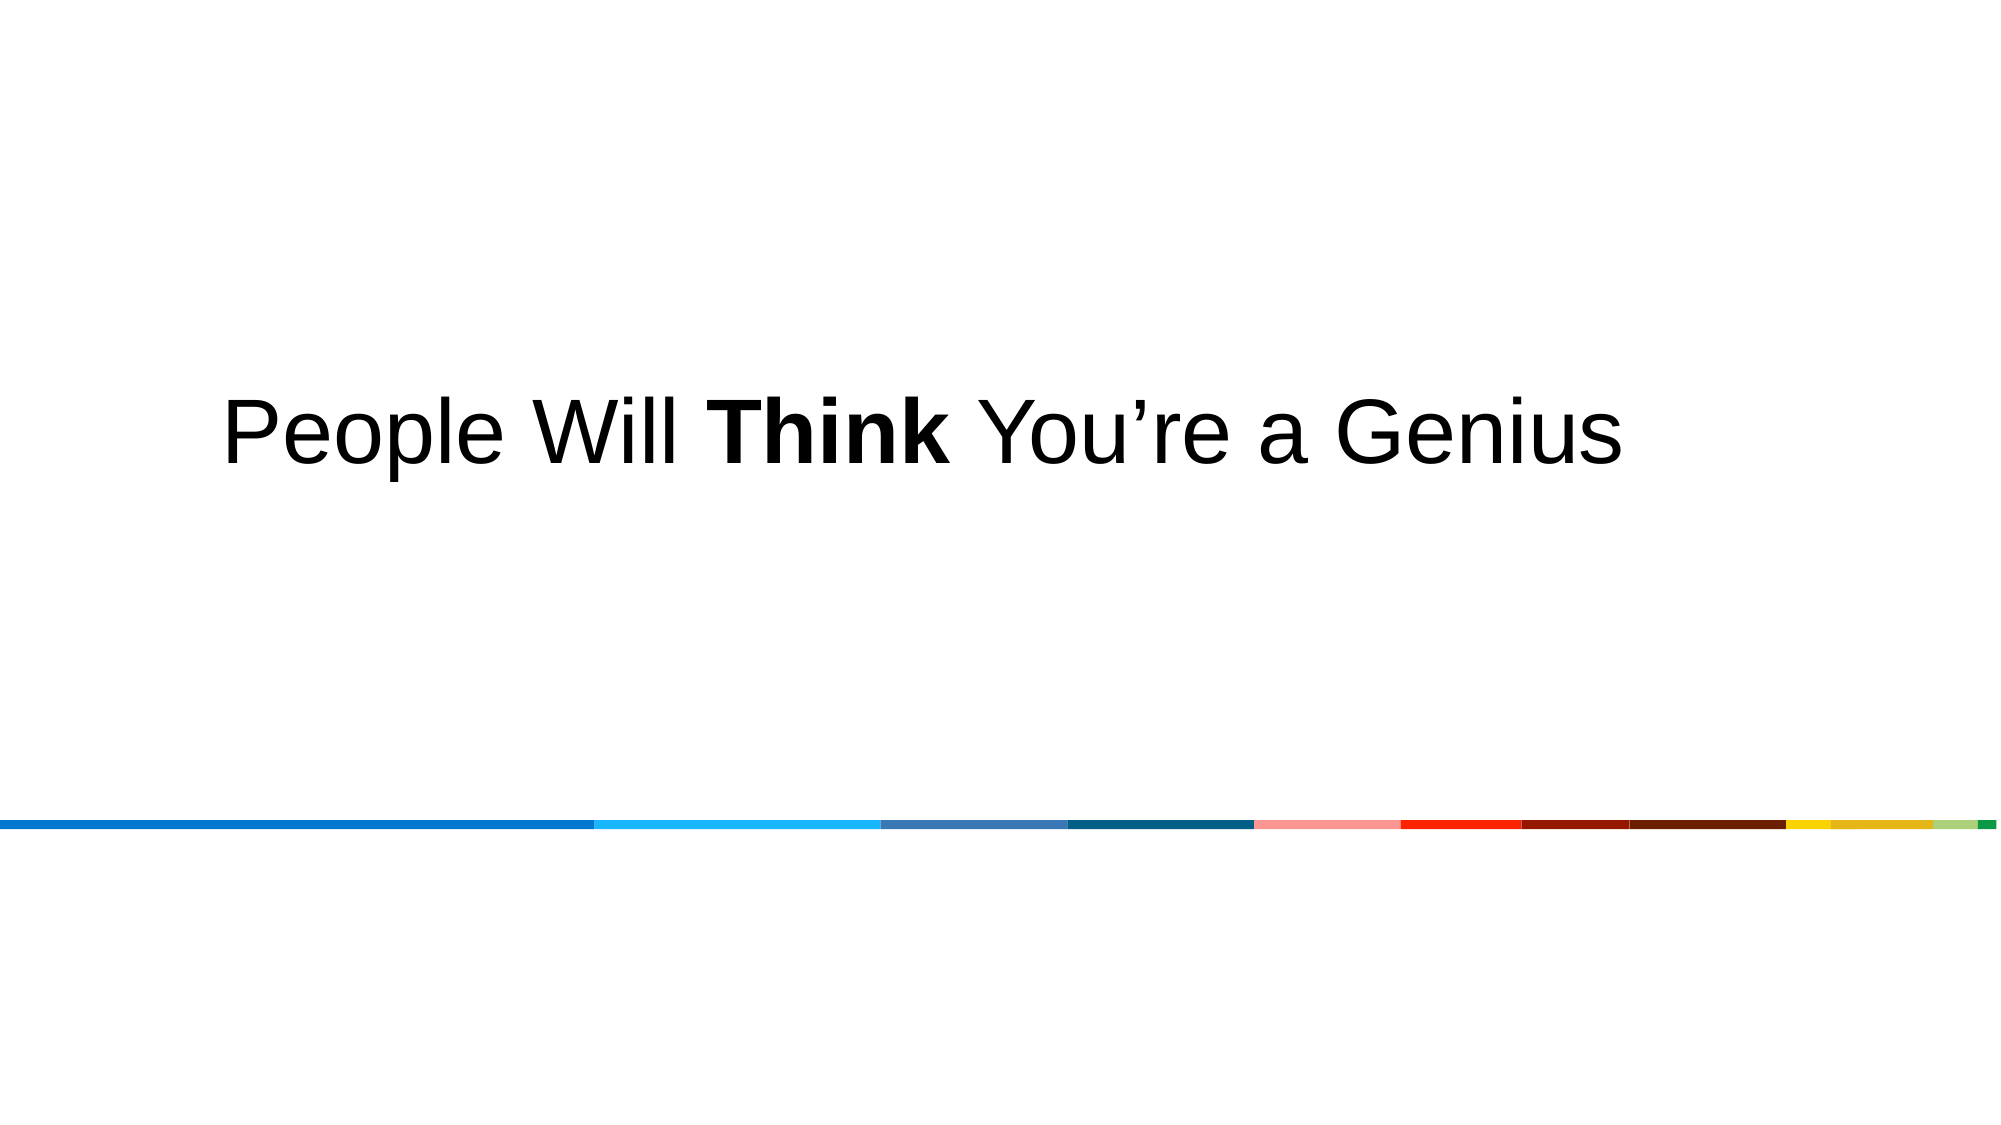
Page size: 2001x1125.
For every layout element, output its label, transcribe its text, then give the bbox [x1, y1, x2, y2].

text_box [0, 820, 1997, 830]
text_box People Will Think You’re a Genius [61, 324, 1786, 543]
